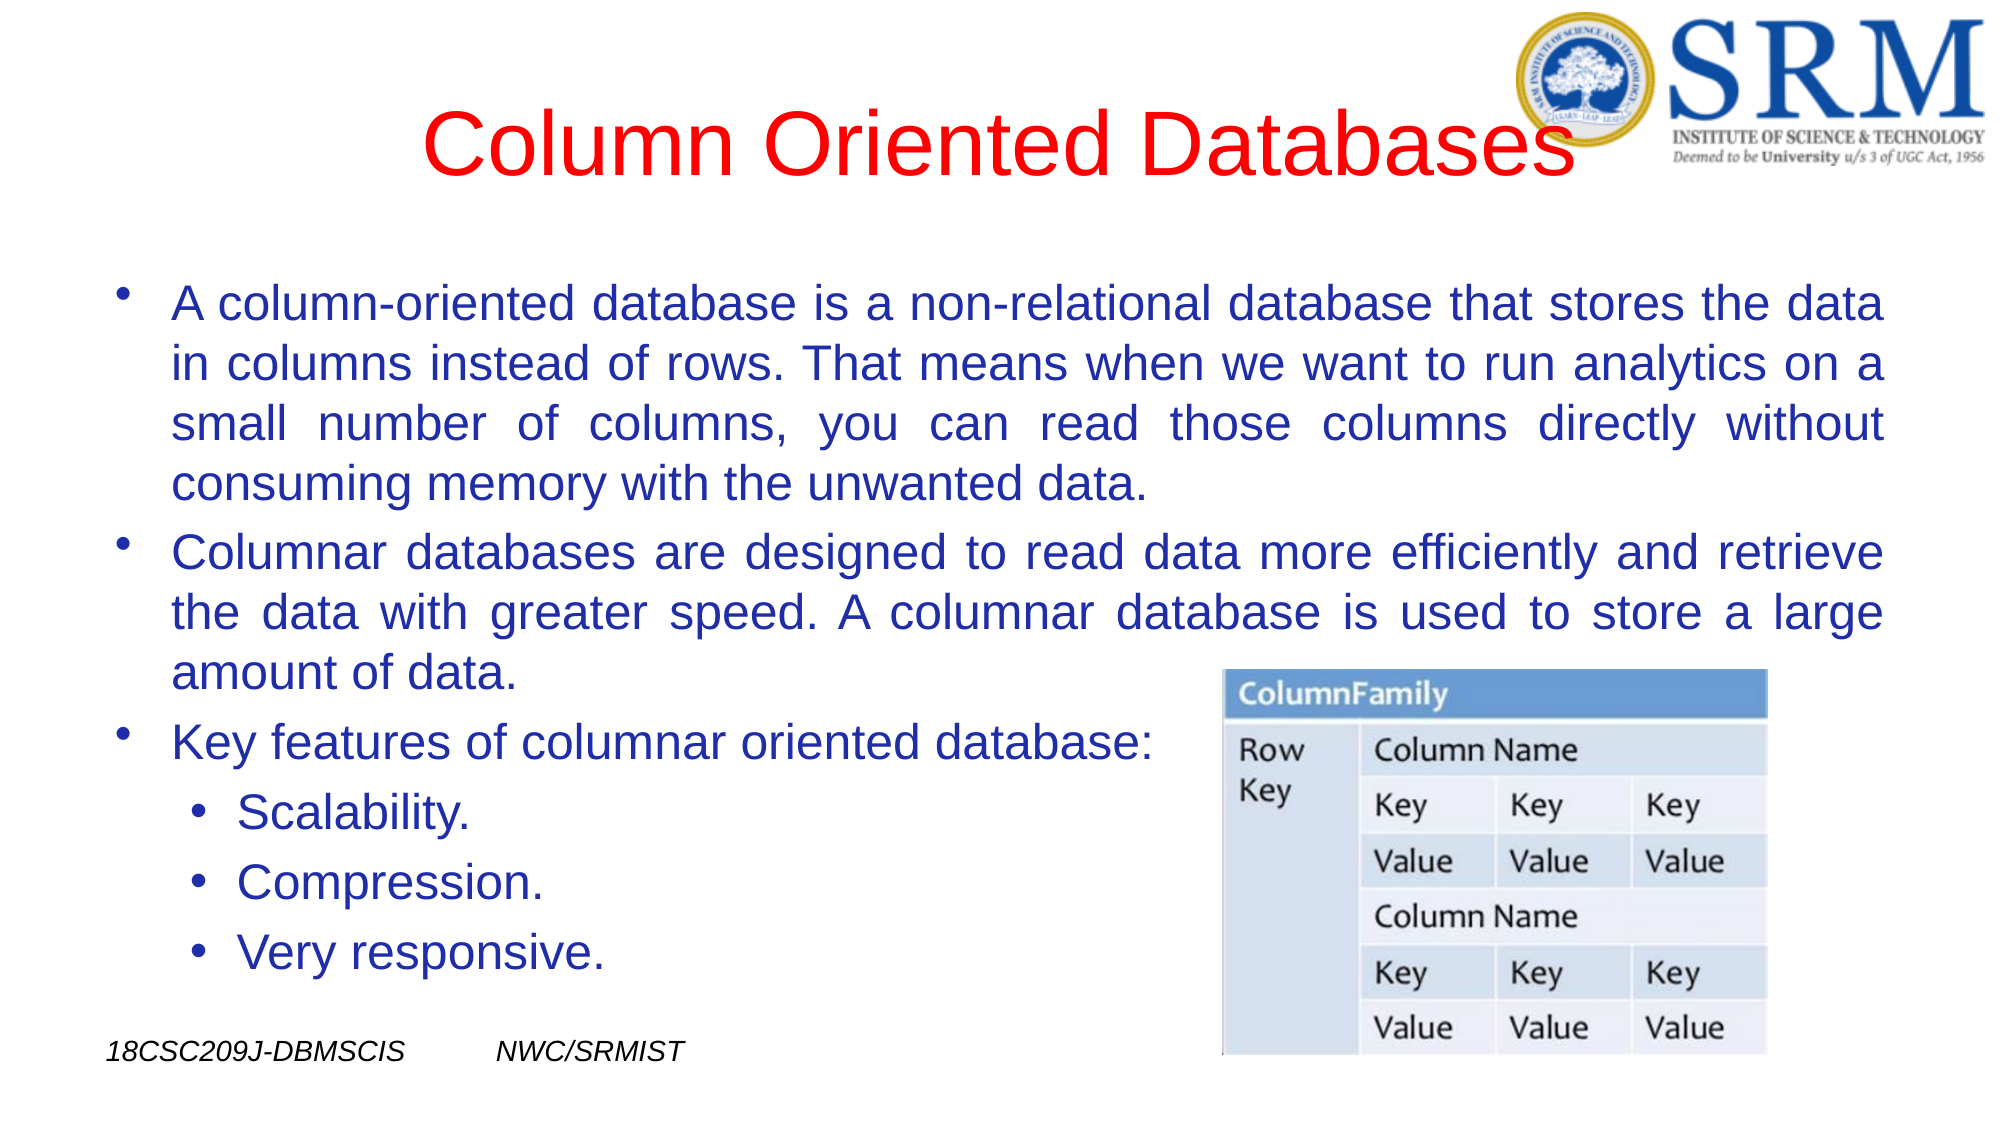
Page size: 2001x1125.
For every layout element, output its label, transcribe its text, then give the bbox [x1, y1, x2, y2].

footer 18CSC209J-DBMSCIS NWC/SRMIST [90, 1024, 1317, 1103]
title Column Oriented Databases [99, 44, 1901, 233]
picture [1516, 12, 1985, 166]
slide_number [1433, 1024, 1901, 1103]
list A column-oriented database is a non-relational database that stores the data in columns instead of rows. That means when we want to run analytics on a small number of columns, you can read those columns directly without consuming memory with the unwanted data. Columnar databases are designed to read data more efficiently and retrieve the data with greater speed. A columnar database is used to store a large amount of data. Key features of columnar oriented database: Scalability. Compression. Very responsive. [99, 262, 1901, 1006]
picture [1222, 669, 1768, 1055]
